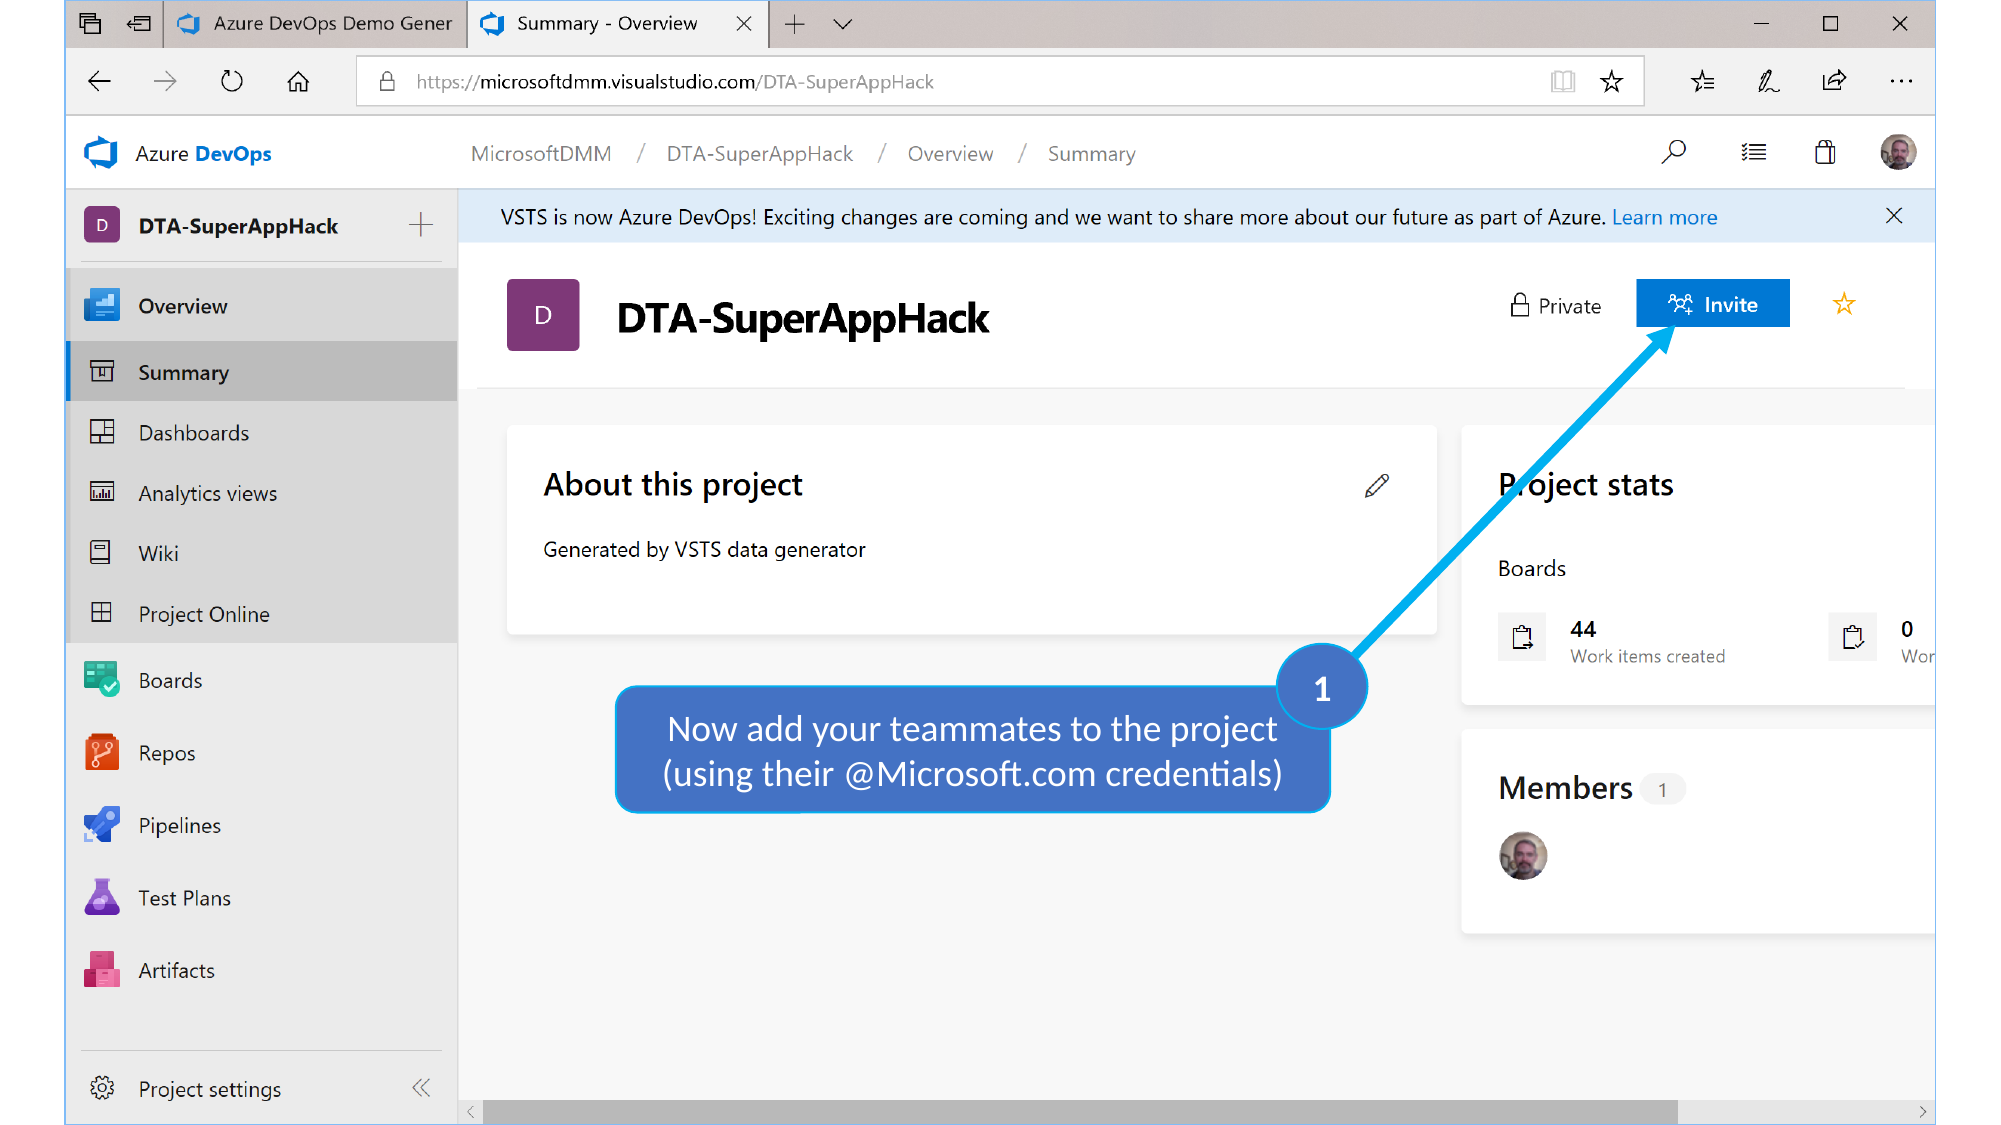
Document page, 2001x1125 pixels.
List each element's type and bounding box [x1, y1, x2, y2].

text_box [1354, 324, 1676, 657]
picture [64, 0, 1936, 1125]
